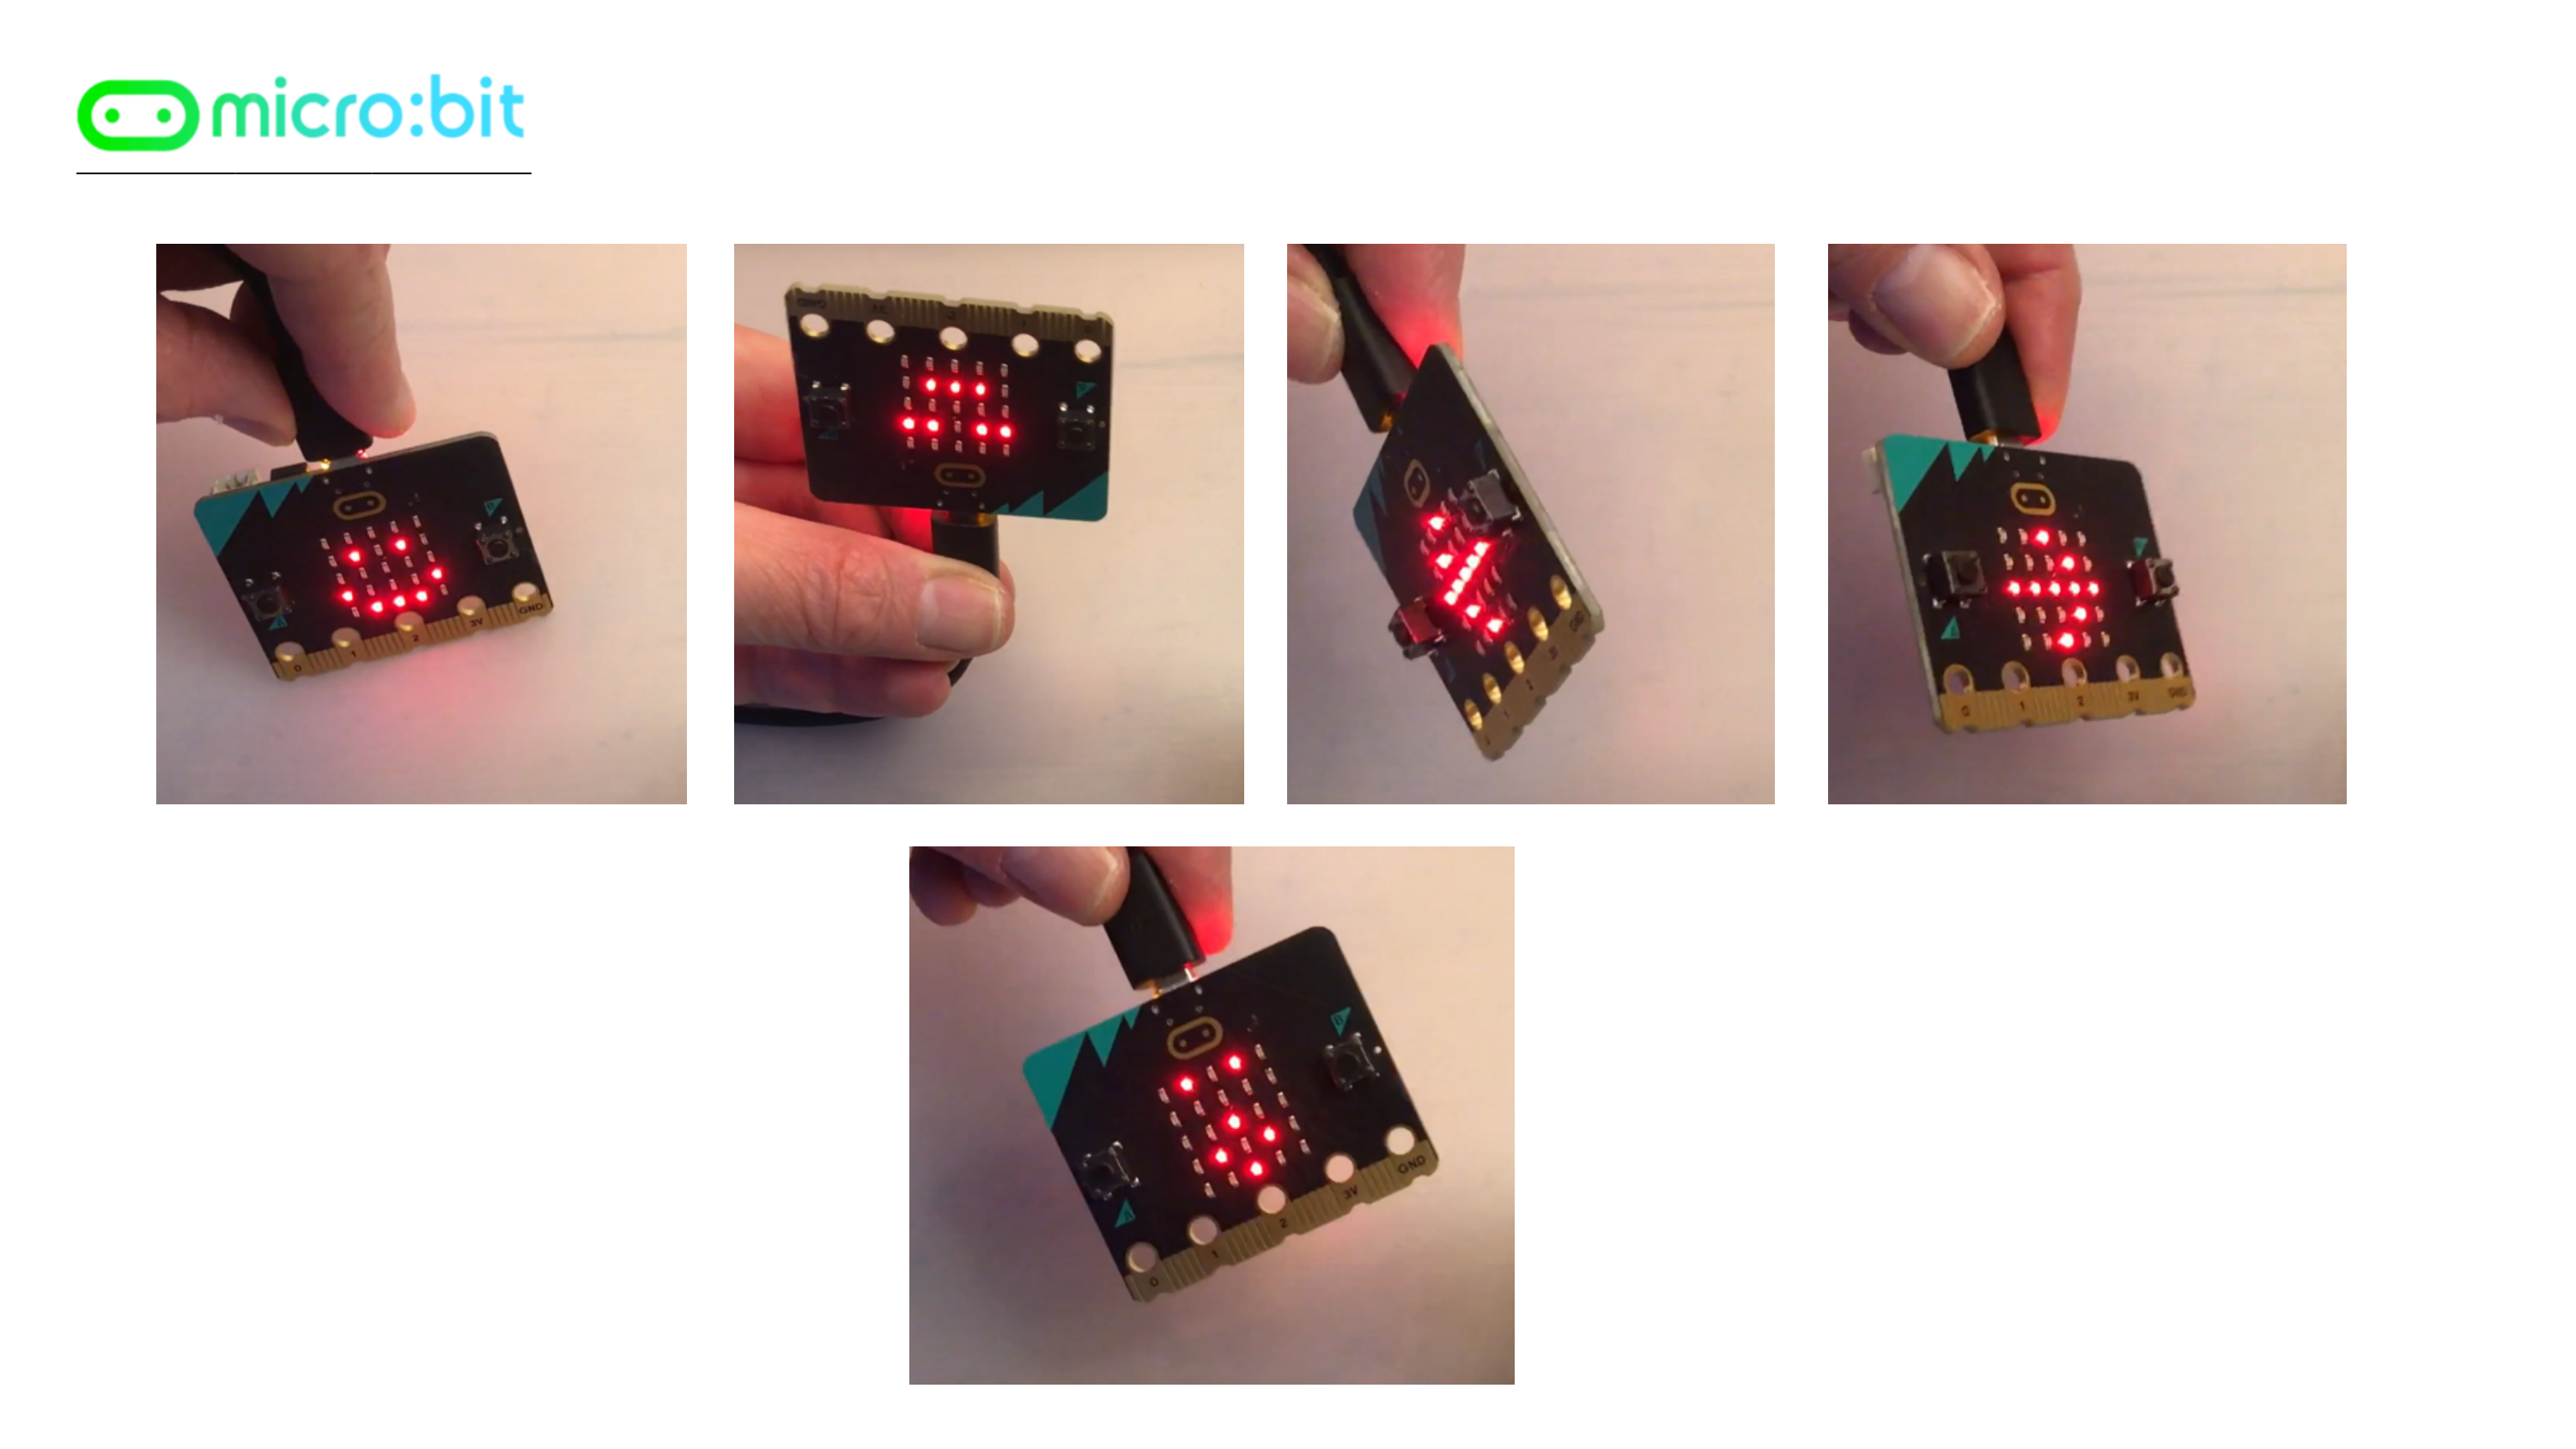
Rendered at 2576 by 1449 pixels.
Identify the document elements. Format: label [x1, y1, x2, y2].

text_box [1827, 244, 2348, 804]
text_box [156, 244, 687, 804]
text_box [1287, 244, 1775, 804]
text_box [734, 244, 1244, 804]
text_box [75, 70, 526, 157]
text_box [909, 846, 1515, 1385]
